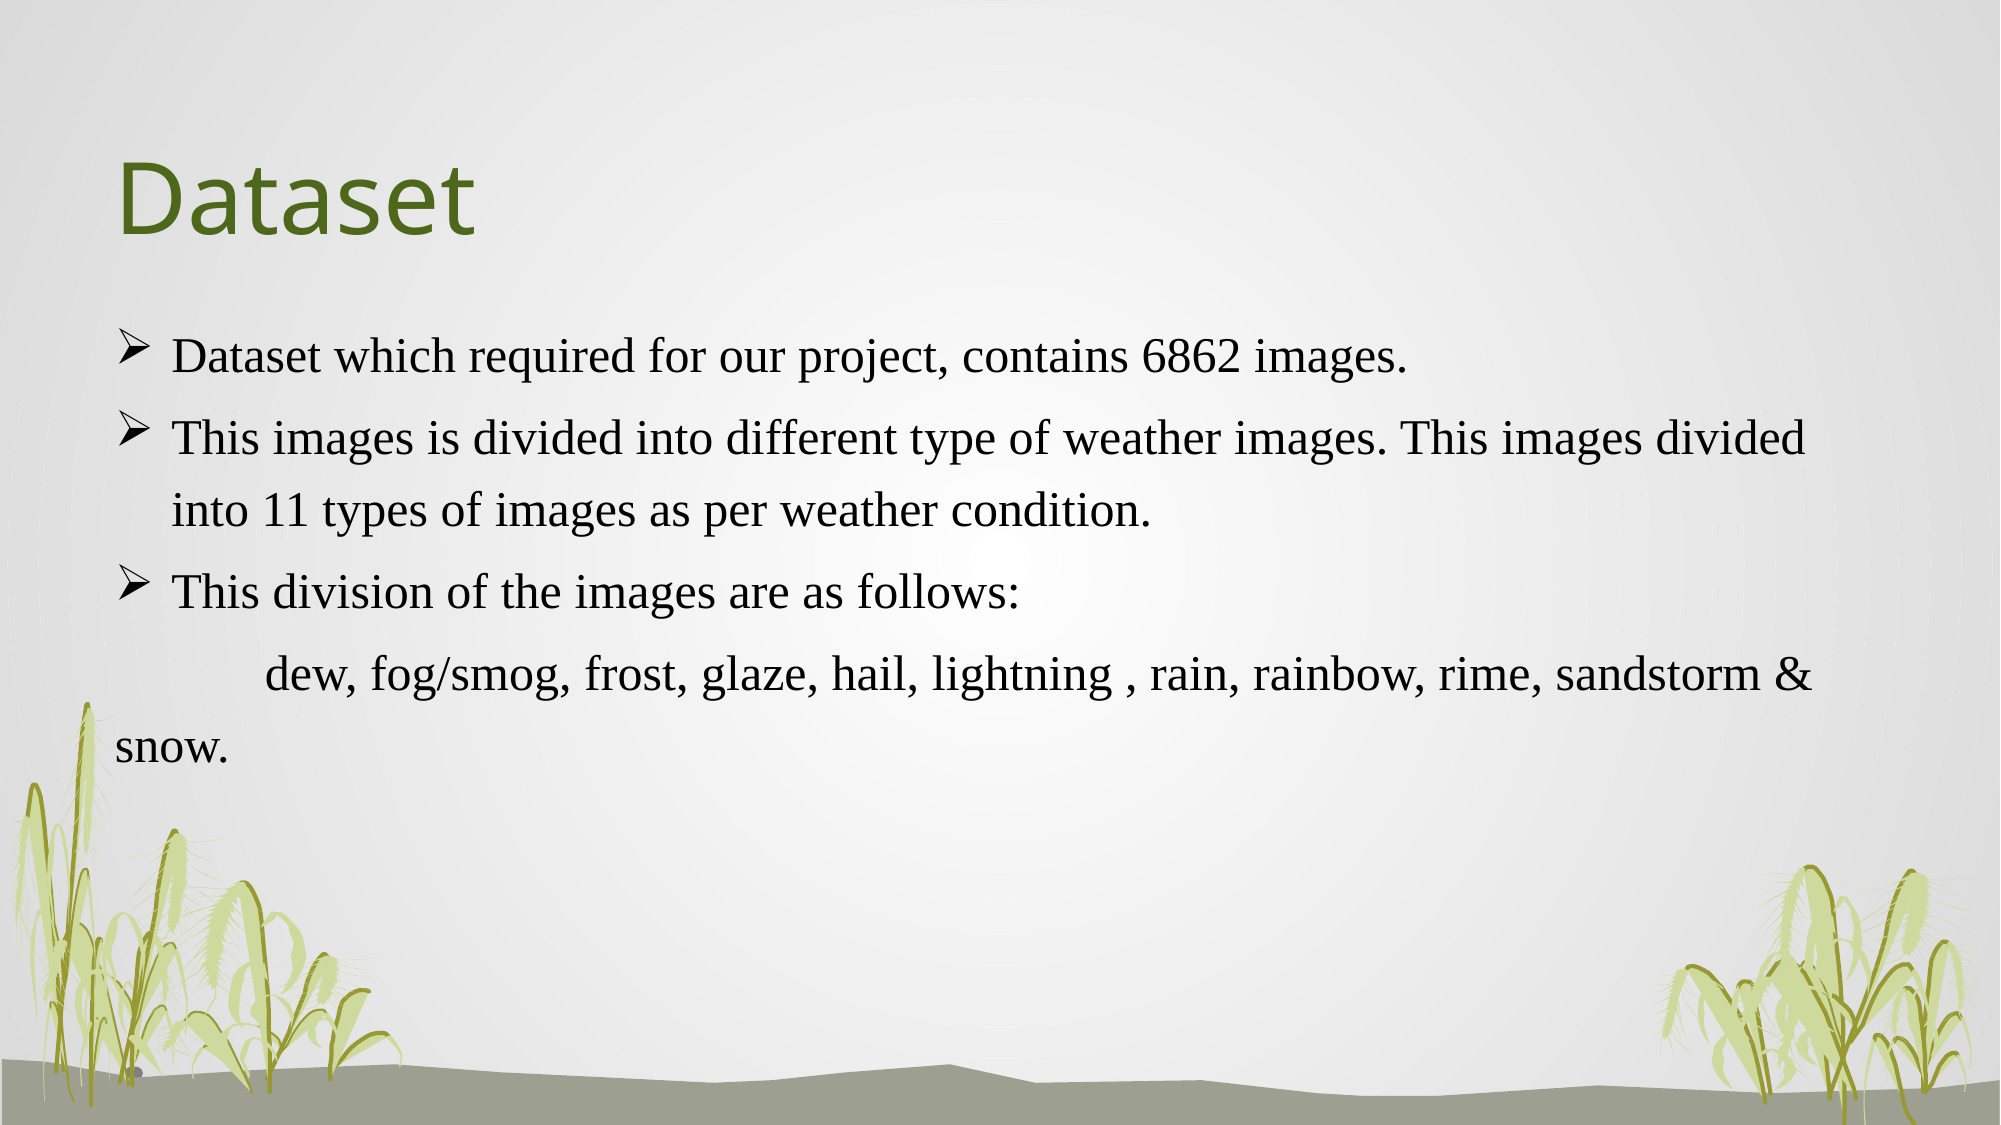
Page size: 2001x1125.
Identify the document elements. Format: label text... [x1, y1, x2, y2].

title Dataset [99, 0, 1900, 263]
list Dataset which required for our project, contains 6862 images. This images is divided into different type of weather images. This images divided into 11 types of images as per weather condition. This division of the images are as follows: dew, fog/smog, frost, glaze, hail, lightning , rain, rainbow, rime, sandstorm & snow. [99, 302, 1900, 864]
